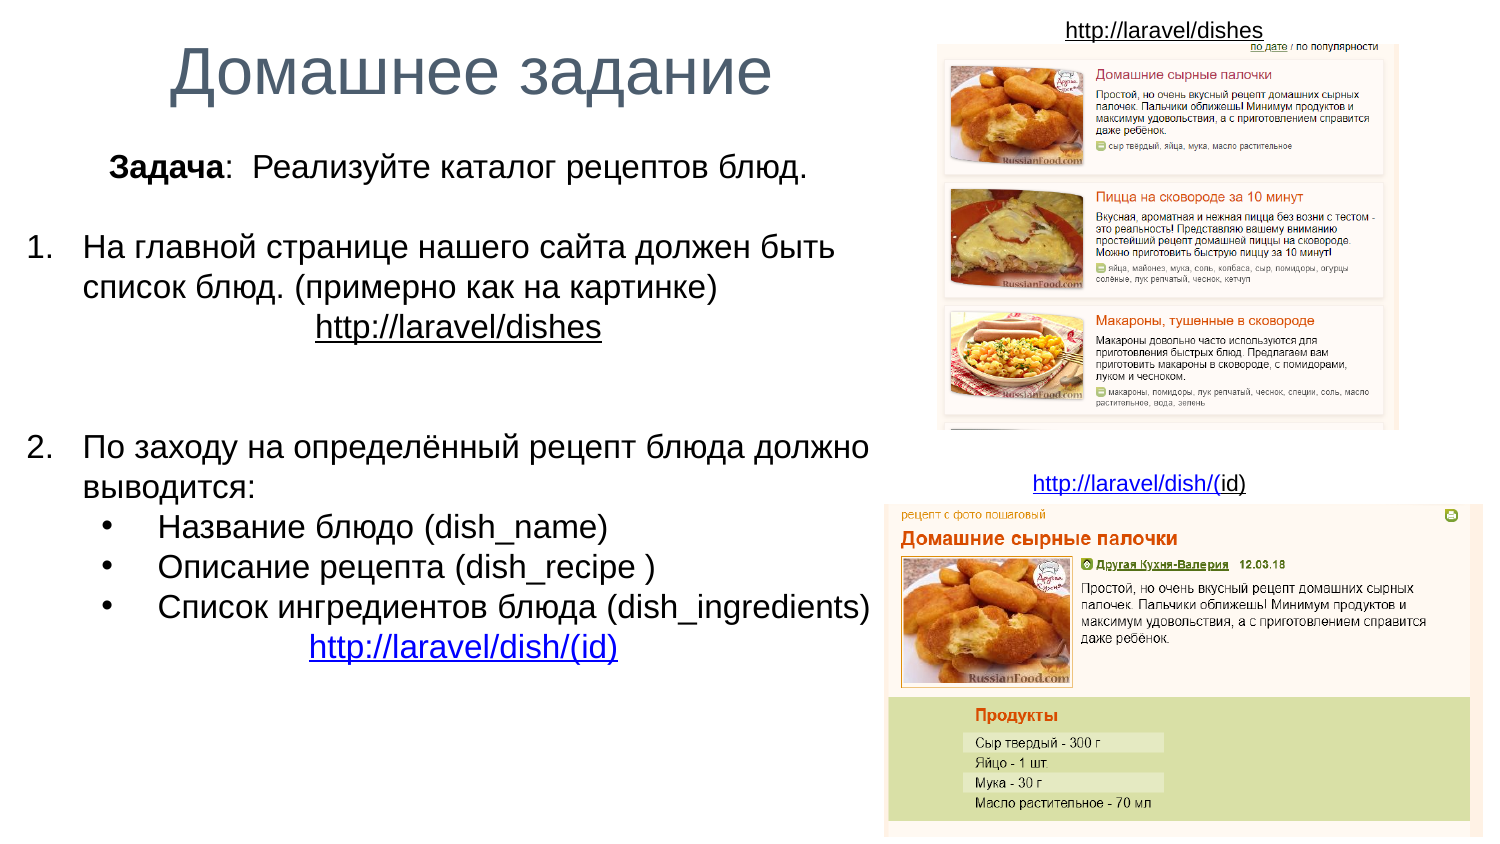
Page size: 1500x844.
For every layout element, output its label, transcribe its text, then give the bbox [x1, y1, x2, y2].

text_box http://laravel/dish/(id) [1017, 461, 1349, 502]
text_box Задача: Реализуйте каталог рецептов блюд. На главной странице нашего сайта должен быть список блюд. (примерно как на картинке) http://laravel/dishes По заходу на определённый рецепт блюда должно выводится: Название блюдо (dish_name) Описание рецепта (dish_recipe ) Список ингредиентов блюда (dish_ingredients) http://laravel/dish/(id) [11, 138, 916, 712]
text_box http://laravel/dishes [1002, 8, 1334, 42]
picture [937, 44, 1399, 430]
text_box Домашнее задание [76, 32, 869, 103]
picture [884, 504, 1483, 837]
